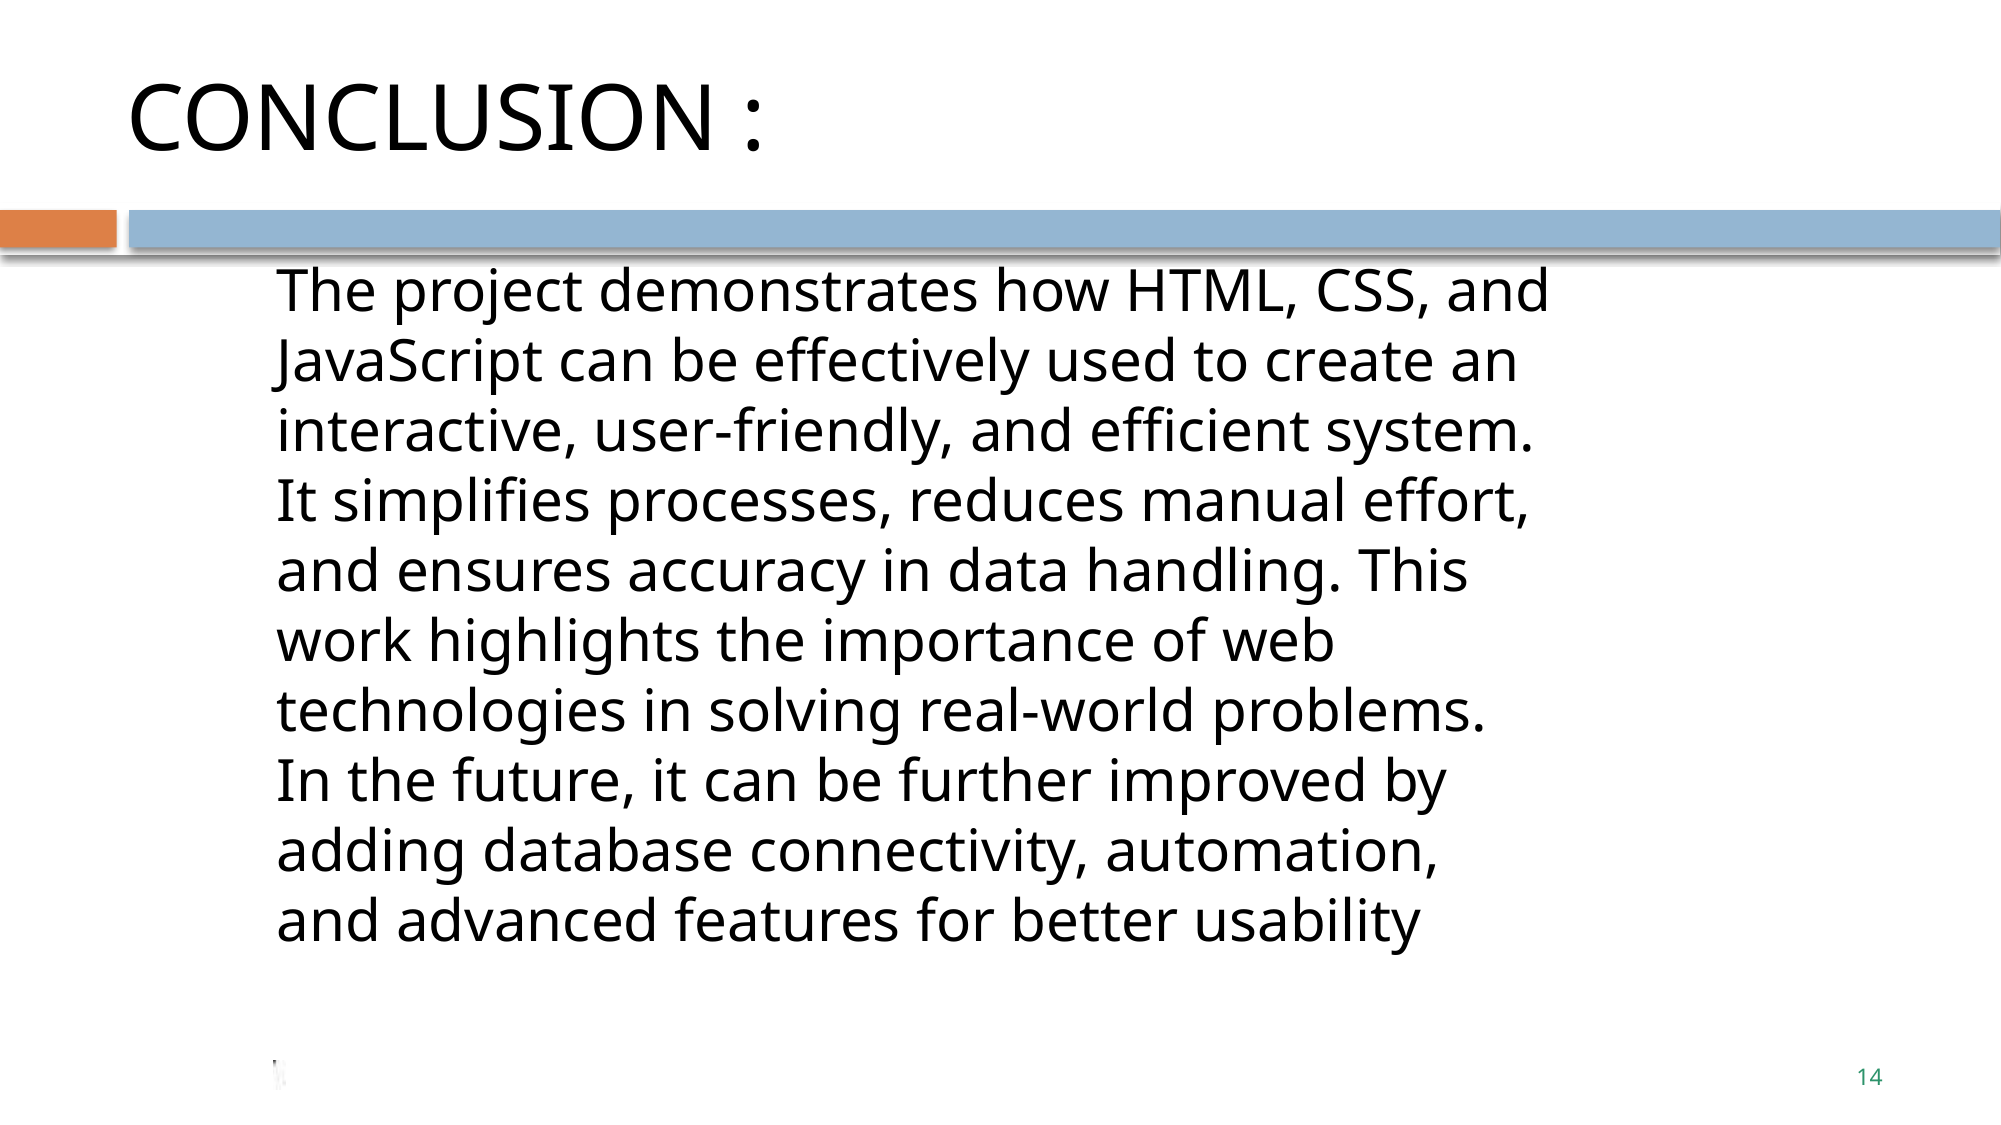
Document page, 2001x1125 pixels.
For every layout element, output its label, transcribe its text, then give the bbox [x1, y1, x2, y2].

text_box 14 [1849, 1061, 1888, 1095]
picture [273, 1060, 287, 1091]
text_box The project demonstrates how HTML, CSS, and JavaScript can be effectively used to create an interactive, user-friendly, and efficient system. It simplifies processes, reduces manual effort, and ensures accuracy in data handling. This work highlights the importance of web technologies in solving real-world problems. In the future, it can be further improved by adding database connectivity, automation, and advanced features for better usability [261, 246, 1571, 961]
title CONCLUSION : [123, 17, 875, 208]
